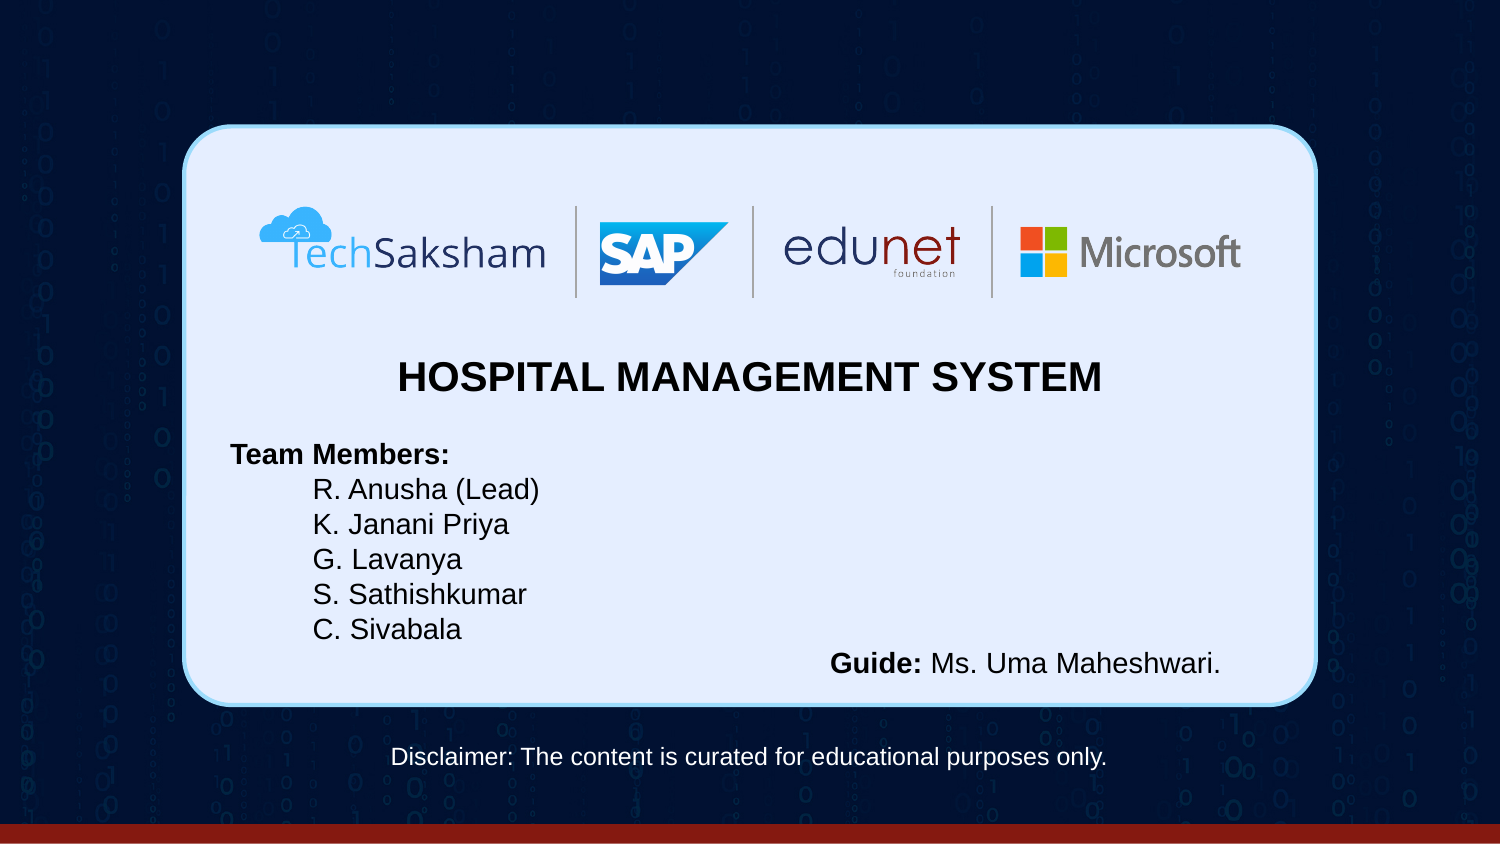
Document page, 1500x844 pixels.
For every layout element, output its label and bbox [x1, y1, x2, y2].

text_box [253, 198, 1247, 299]
picture [0, 0, 1500, 824]
